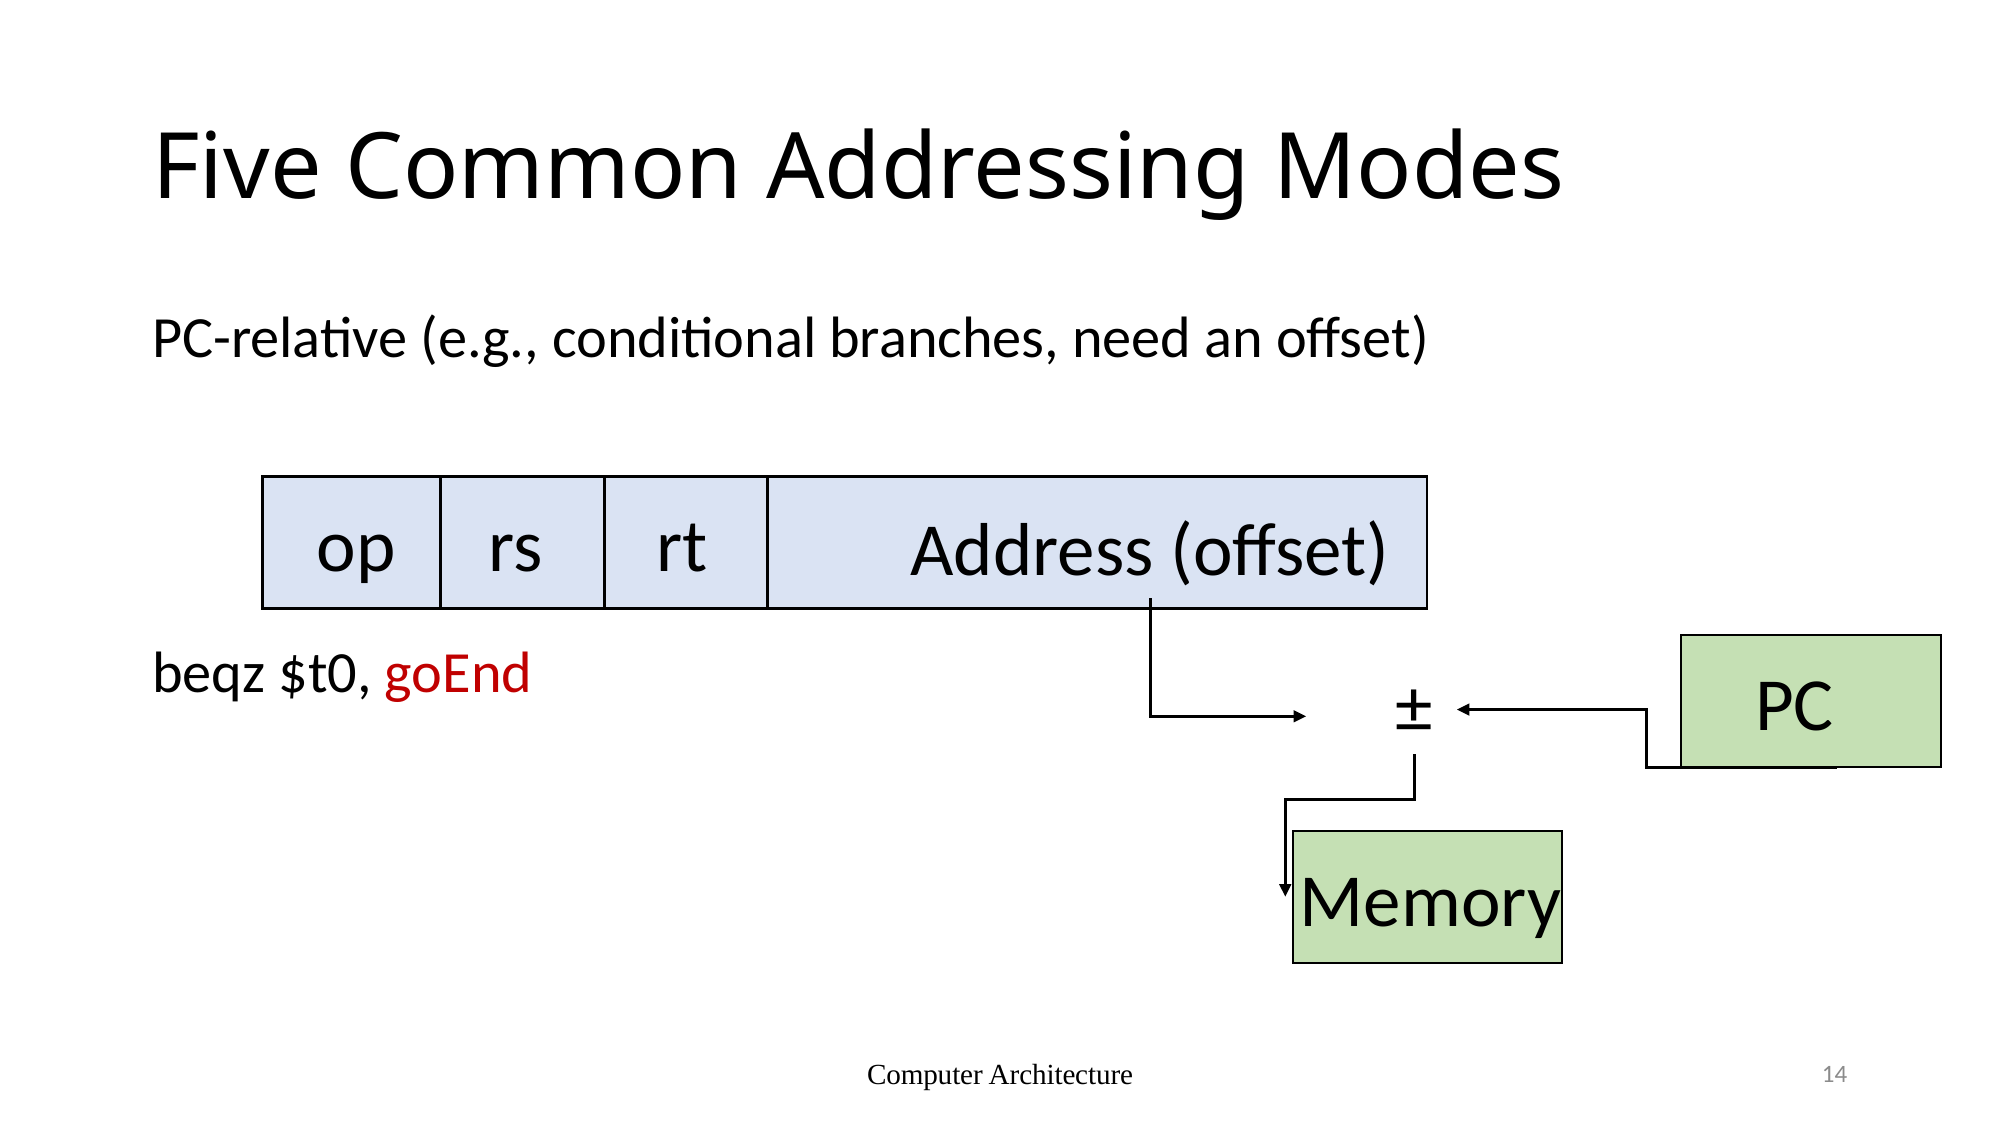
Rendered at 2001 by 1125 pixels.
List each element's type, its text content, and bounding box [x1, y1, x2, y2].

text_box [1283, 755, 1415, 898]
title Five Common Addressing Modes [137, 59, 1863, 278]
text_box Memory [1285, 844, 1577, 949]
text_box ± [1380, 649, 1448, 755]
text_box PC [1740, 648, 1849, 753]
text_box Address (offset) [895, 493, 1405, 598]
text_box [261, 475, 1428, 610]
text_box op [302, 489, 411, 595]
text_box [1680, 634, 1942, 768]
slide_number 14 [1412, 1042, 1863, 1103]
text_box [1415, 830, 1563, 844]
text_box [1150, 599, 1307, 717]
text_box [1292, 949, 1563, 964]
list PC-relative (e.g., conditional branches, need an offset) beqz $t0, goEnd [137, 299, 1863, 1014]
text_box rt [641, 489, 723, 595]
footer Computer Architecture [662, 1042, 1338, 1103]
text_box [1456, 709, 1837, 768]
text_box rs [473, 489, 558, 595]
